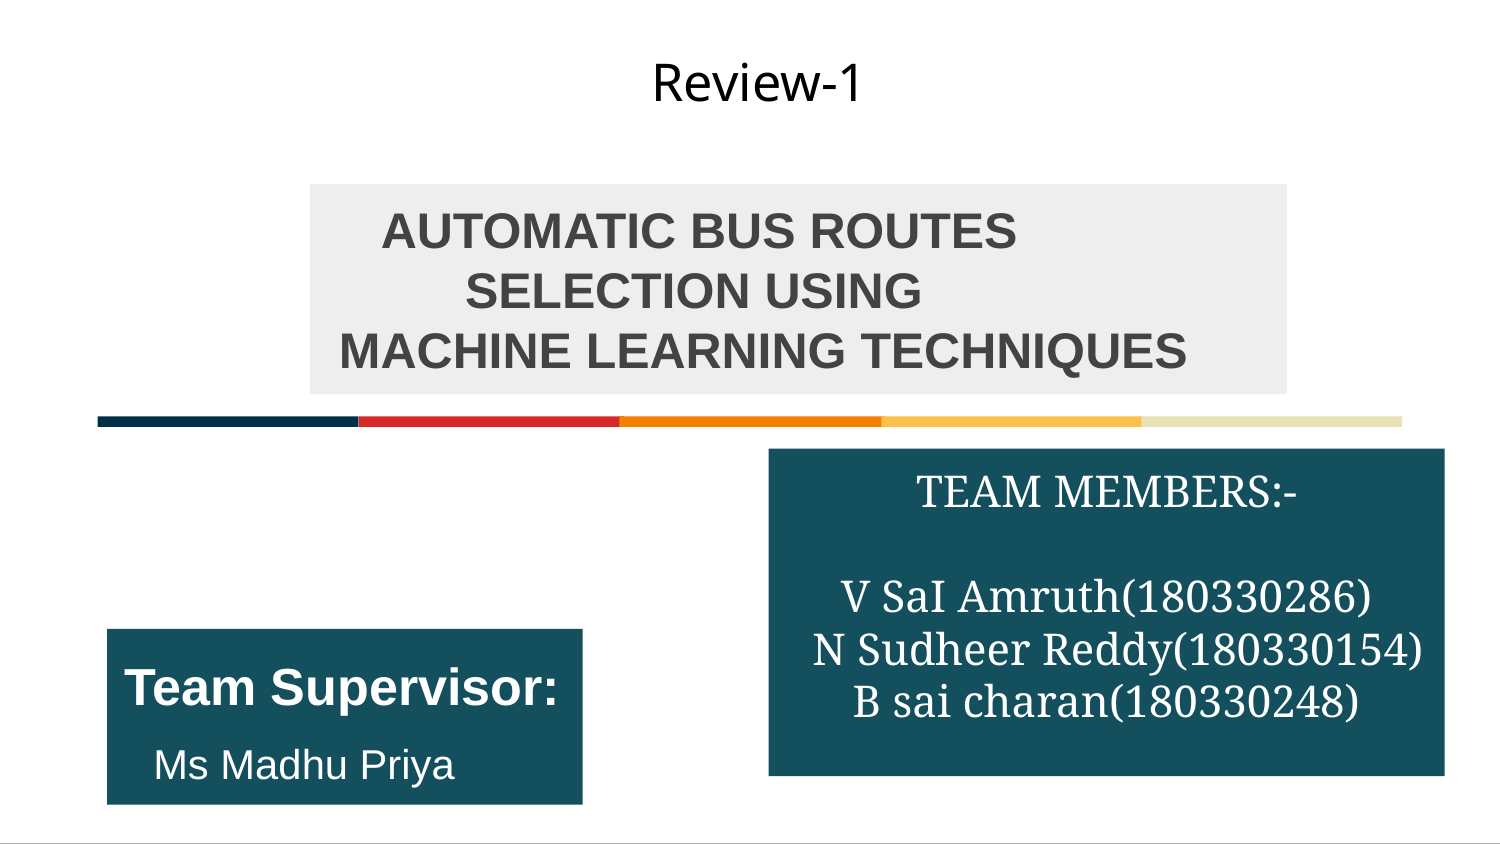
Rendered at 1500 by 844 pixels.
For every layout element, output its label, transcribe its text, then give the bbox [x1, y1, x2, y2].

text_box Team Supervisor: Ms Madhu Priya [107, 628, 583, 805]
text_box TEAM MEMBERS:- V SaI Amruth(180330286) N Sudheer Reddy(180330154) B sai charan(180330248) [768, 448, 1445, 777]
title AUTOMATIC BUS ROUTES SELECTION USING MACHINE LEARNING TECHNIQUES [309, 183, 1287, 395]
text_box Review-1 [582, 33, 898, 127]
